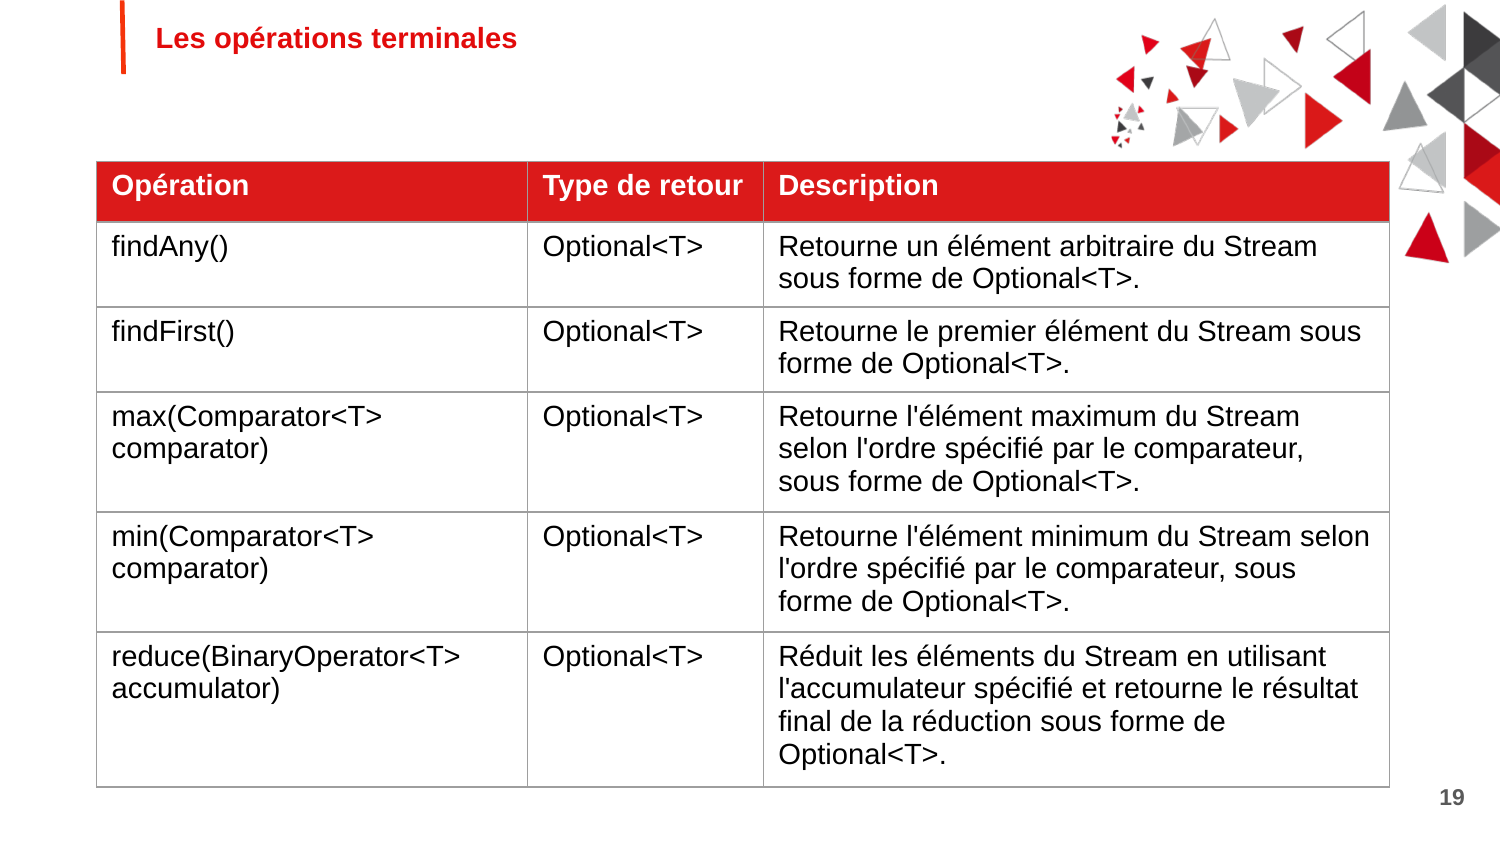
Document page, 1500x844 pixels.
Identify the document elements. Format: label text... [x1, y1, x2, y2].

table_header Type de retour [528, 162, 763, 221]
table_cell Optional<T> [528, 393, 763, 511]
table_header Description [764, 162, 1105, 221]
picture [1110, 0, 1500, 268]
slide_number ‹#› [1389, 764, 1480, 830]
table_cell Optional<T> [528, 223, 763, 306]
table_cell Optional<T> [528, 513, 763, 631]
table_header Opération [97, 162, 527, 221]
table_cell Retourne le premier élément du Stream sous forme de Optional<T>. [764, 308, 1389, 391]
table_cell Réduit les éléments du Stream en utilisant l'accumulateur spécifié et retourne le résultat final de la réduction sous forme de Optional<T>. [764, 633, 1389, 786]
table_cell Retourne l'élément maximum du Stream selon l'ordre spécifié par le comparateur, sous forme de Optional<T>. [764, 393, 1389, 511]
table_cell Retourne l'élément minimum du Stream selon l'ordre spécifié par le comparateur, sous forme de Optional<T>. [764, 513, 1389, 631]
table_cell findAny() [97, 223, 527, 306]
text_box Les opérations terminales [140, 4, 793, 70]
table_cell min(Comparator<T> comparator) [97, 513, 527, 631]
table_cell Optional<T> [528, 308, 763, 391]
table_cell Retourne un élément arbitraire du Stream sous forme de Optional<T>. [764, 223, 1389, 306]
table_cell max(Comparator<T> comparator) [97, 393, 527, 511]
table_cell reduce(BinaryOperator<T> accumulator) [97, 633, 527, 786]
table_cell findFirst() [97, 308, 527, 391]
table_cell Optional<T> [528, 633, 763, 786]
